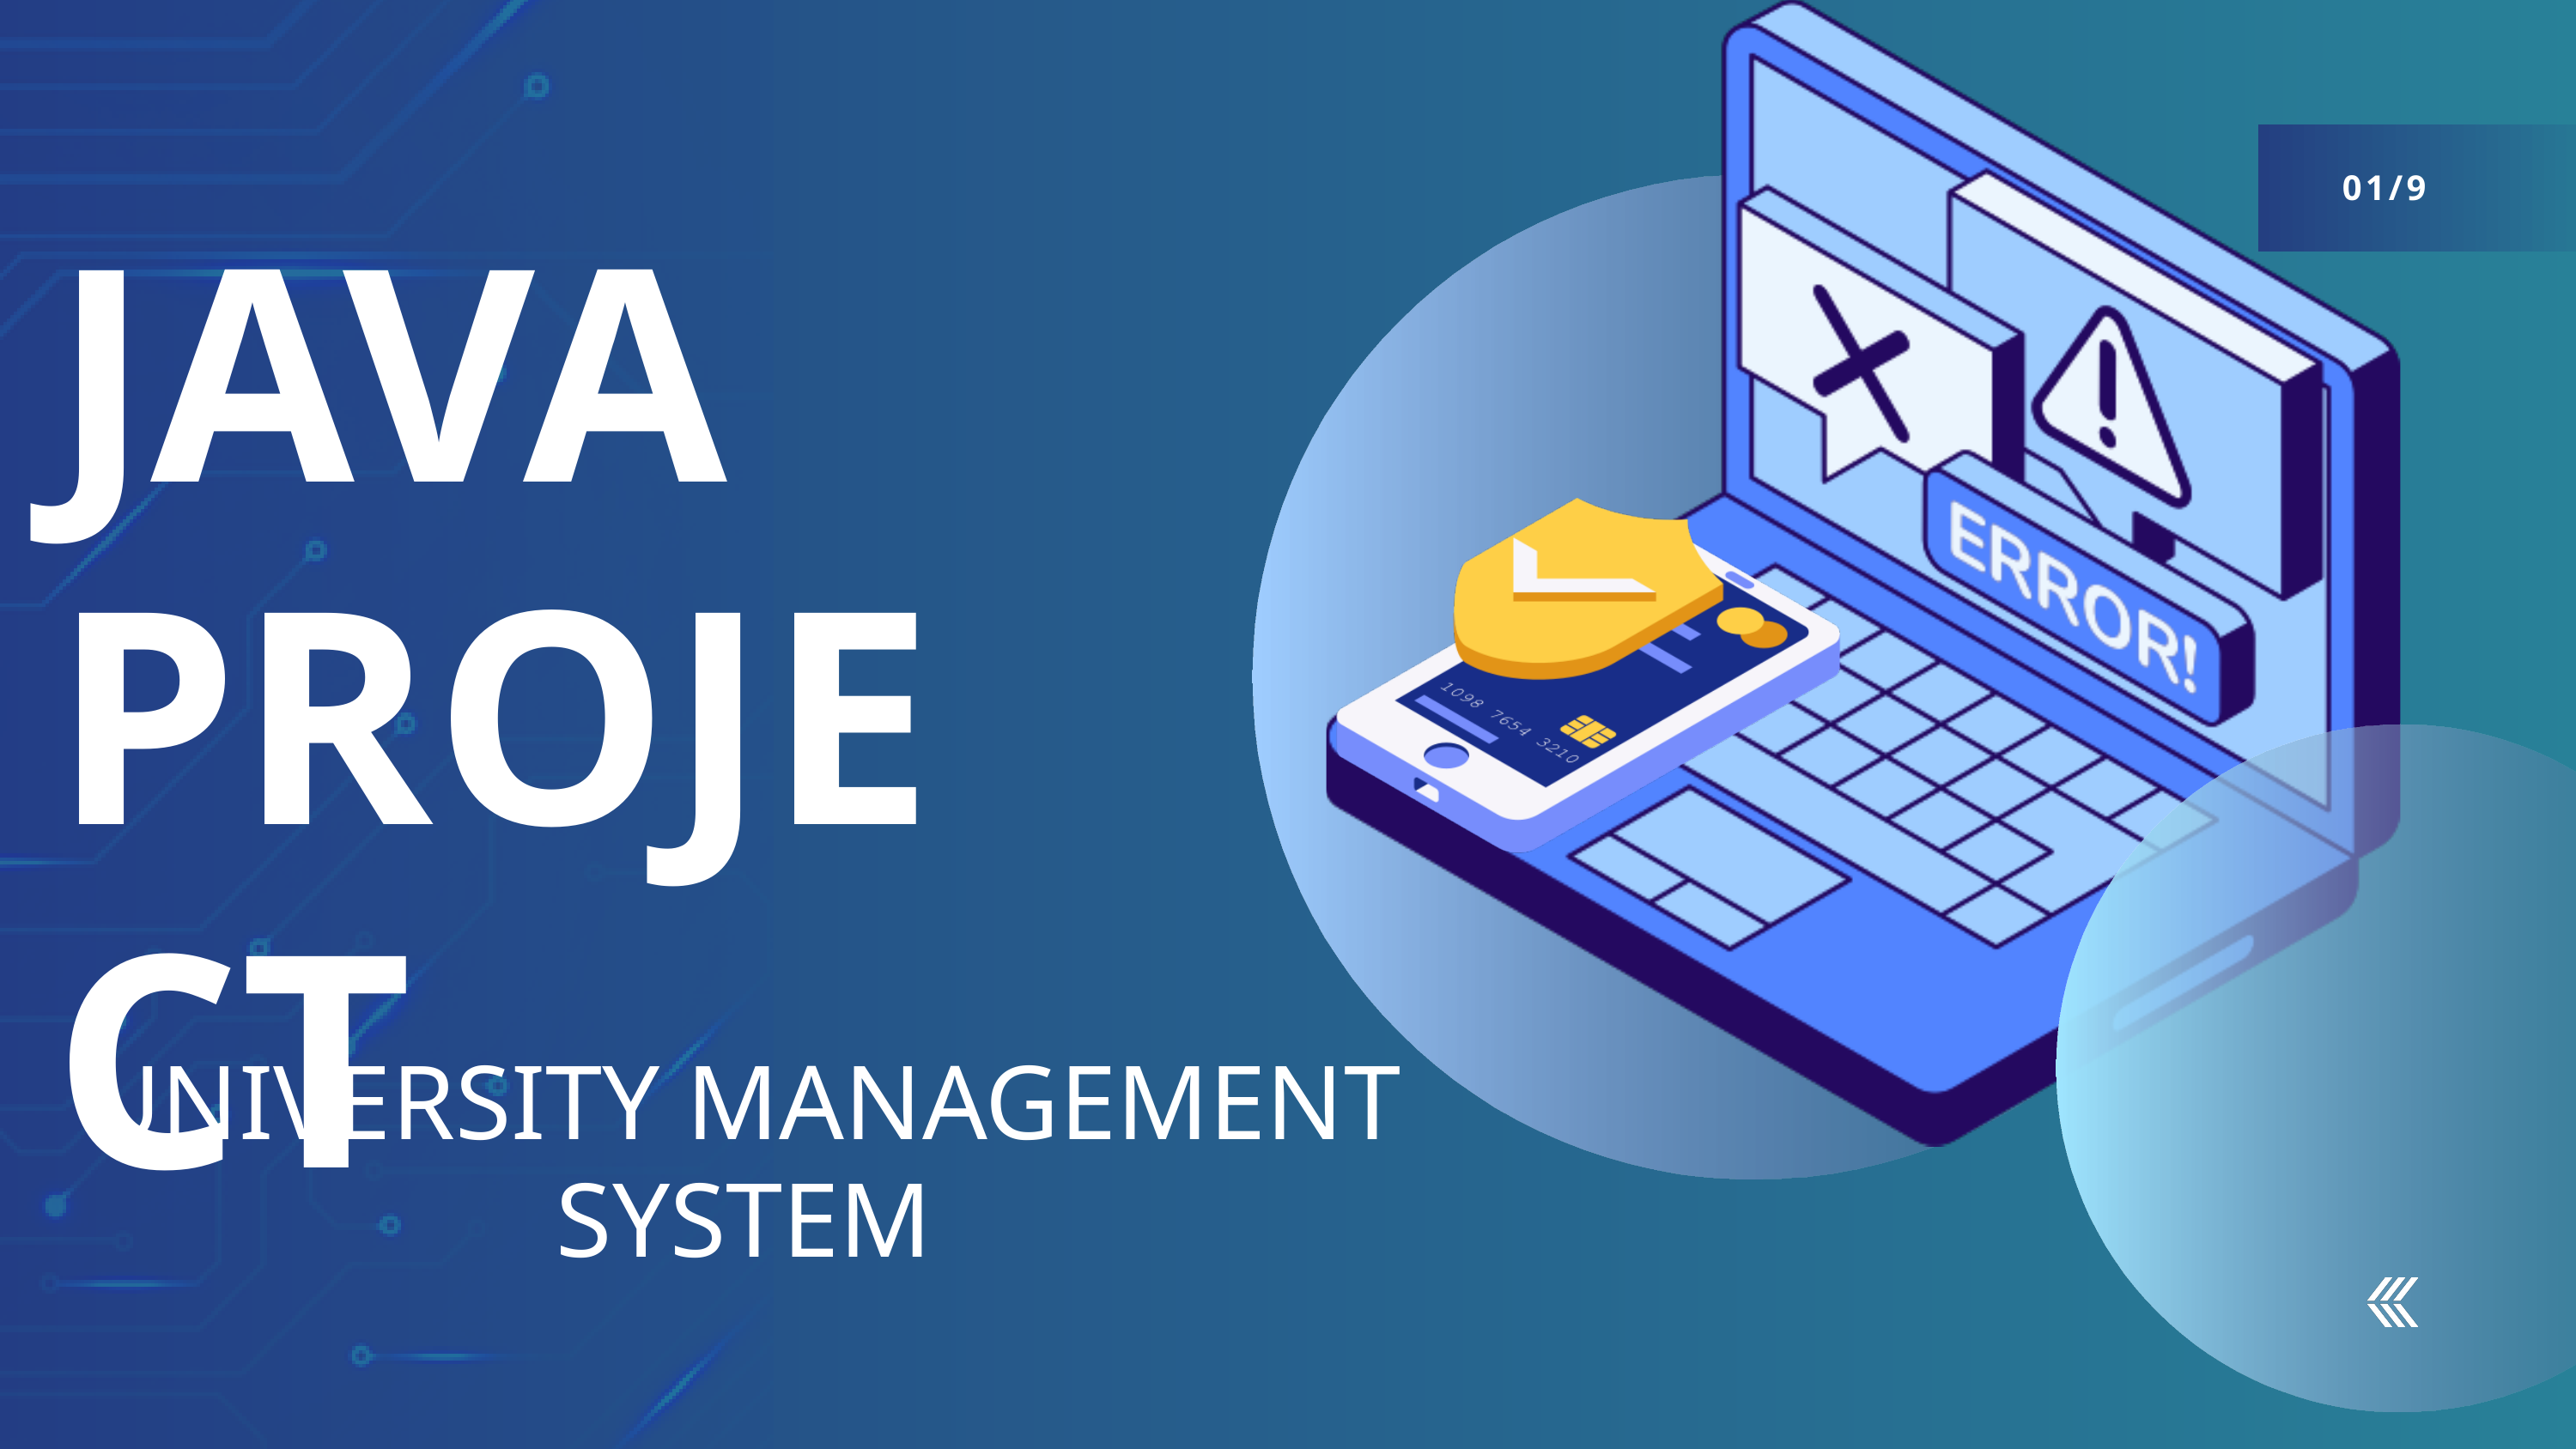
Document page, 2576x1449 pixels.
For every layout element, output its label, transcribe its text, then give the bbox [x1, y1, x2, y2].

text_box [2260, 259, 2401, 723]
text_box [1252, 173, 2258, 1179]
text_box UNIVERSITY MANAGEMENT SYSTEM [31, 1040, 1458, 1278]
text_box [2257, 124, 2576, 252]
text_box [0, 0, 774, 1449]
text_box JAVA PROJECT [52, 197, 1038, 1040]
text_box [2056, 724, 2576, 1413]
text_box [1326, 0, 2401, 173]
